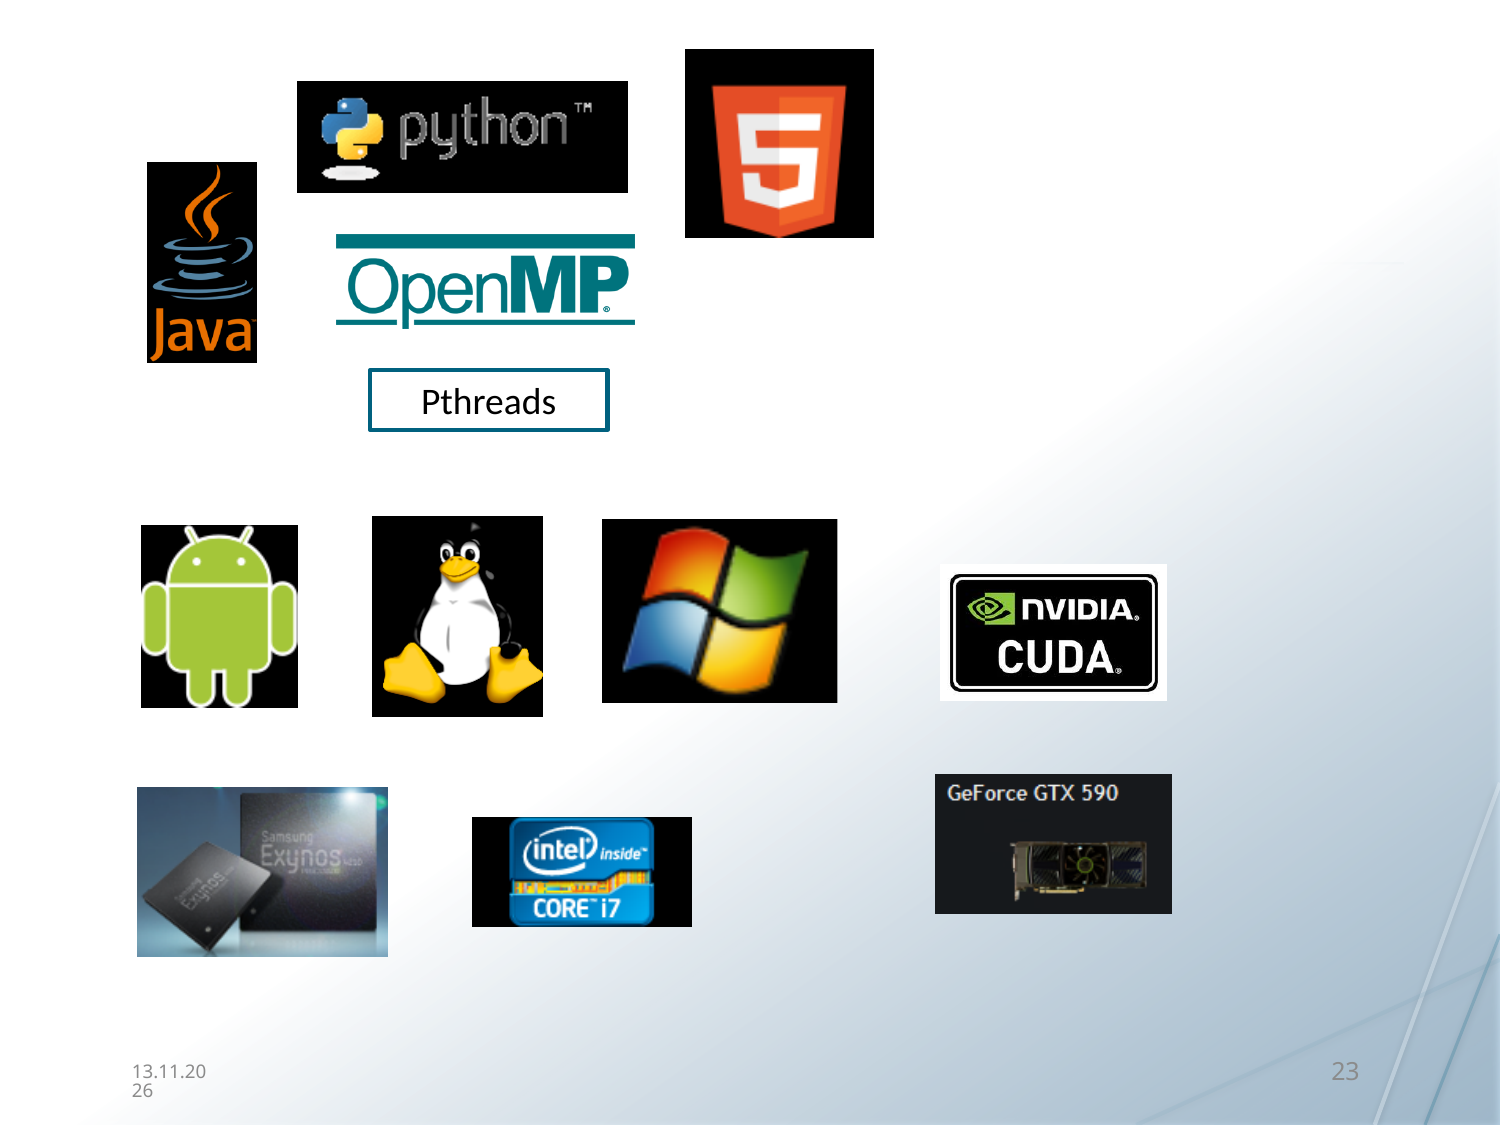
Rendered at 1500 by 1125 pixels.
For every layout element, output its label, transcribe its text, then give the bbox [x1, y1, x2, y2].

text_box Pthreads [370, 370, 608, 430]
picture [934, 773, 1172, 914]
picture [685, 49, 874, 238]
slide_number 23 [1074, 1042, 1375, 1103]
picture [140, 524, 298, 709]
picture [137, 787, 388, 957]
picture [372, 516, 543, 717]
picture [472, 816, 692, 927]
picture [147, 162, 258, 364]
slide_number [116, 1042, 224, 1103]
picture [336, 234, 635, 342]
picture [940, 563, 1167, 702]
picture [601, 519, 838, 703]
picture [297, 81, 628, 193]
